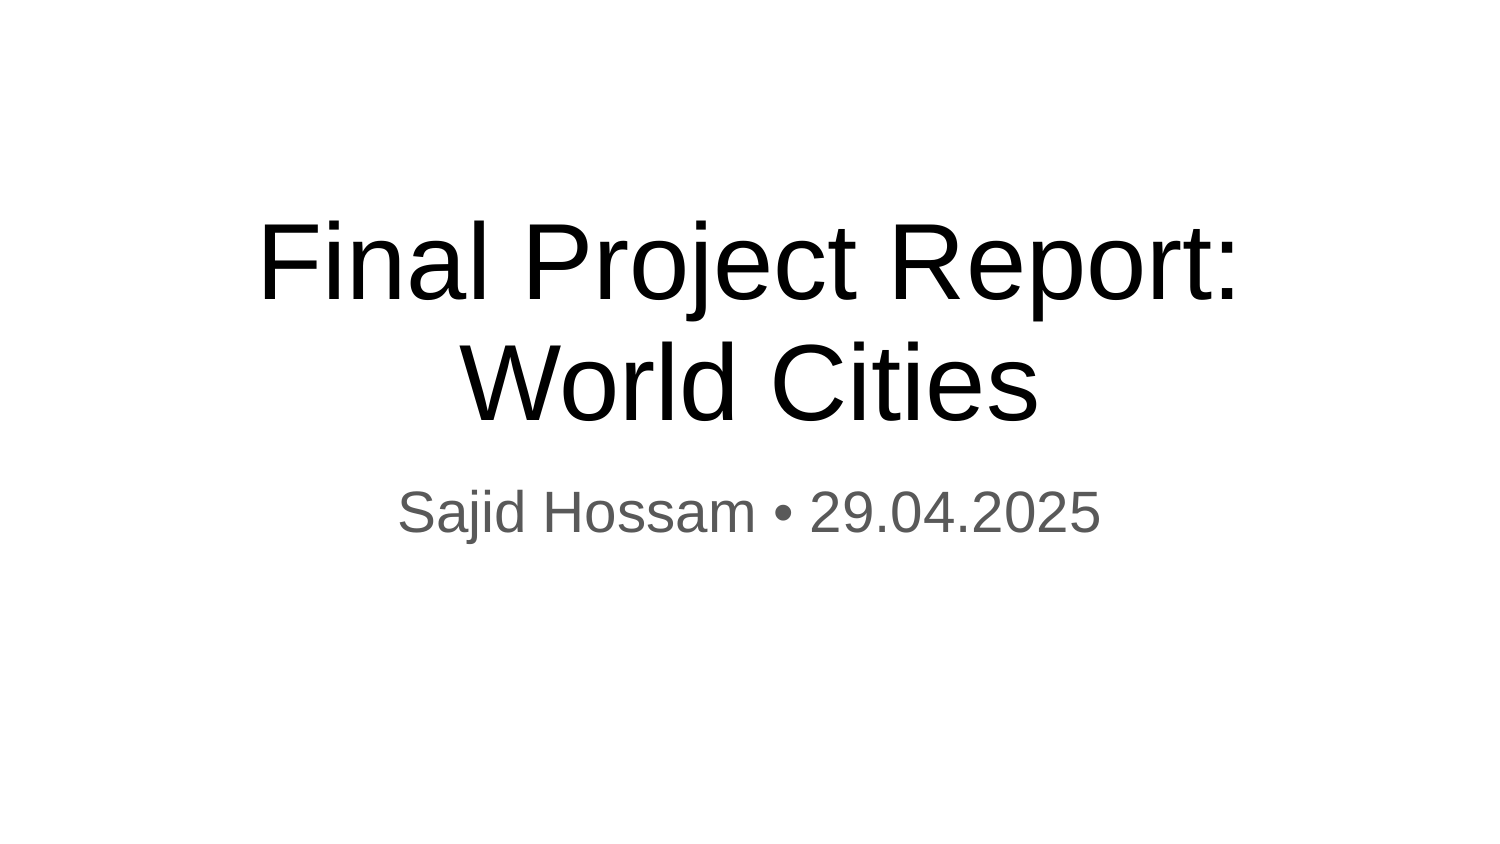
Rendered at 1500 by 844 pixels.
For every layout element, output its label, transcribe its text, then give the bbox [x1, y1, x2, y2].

subtitle Sajid Hossam • 29.04.2025 [51, 464, 1449, 595]
title Final Project Report: World Cities [51, 122, 1449, 459]
